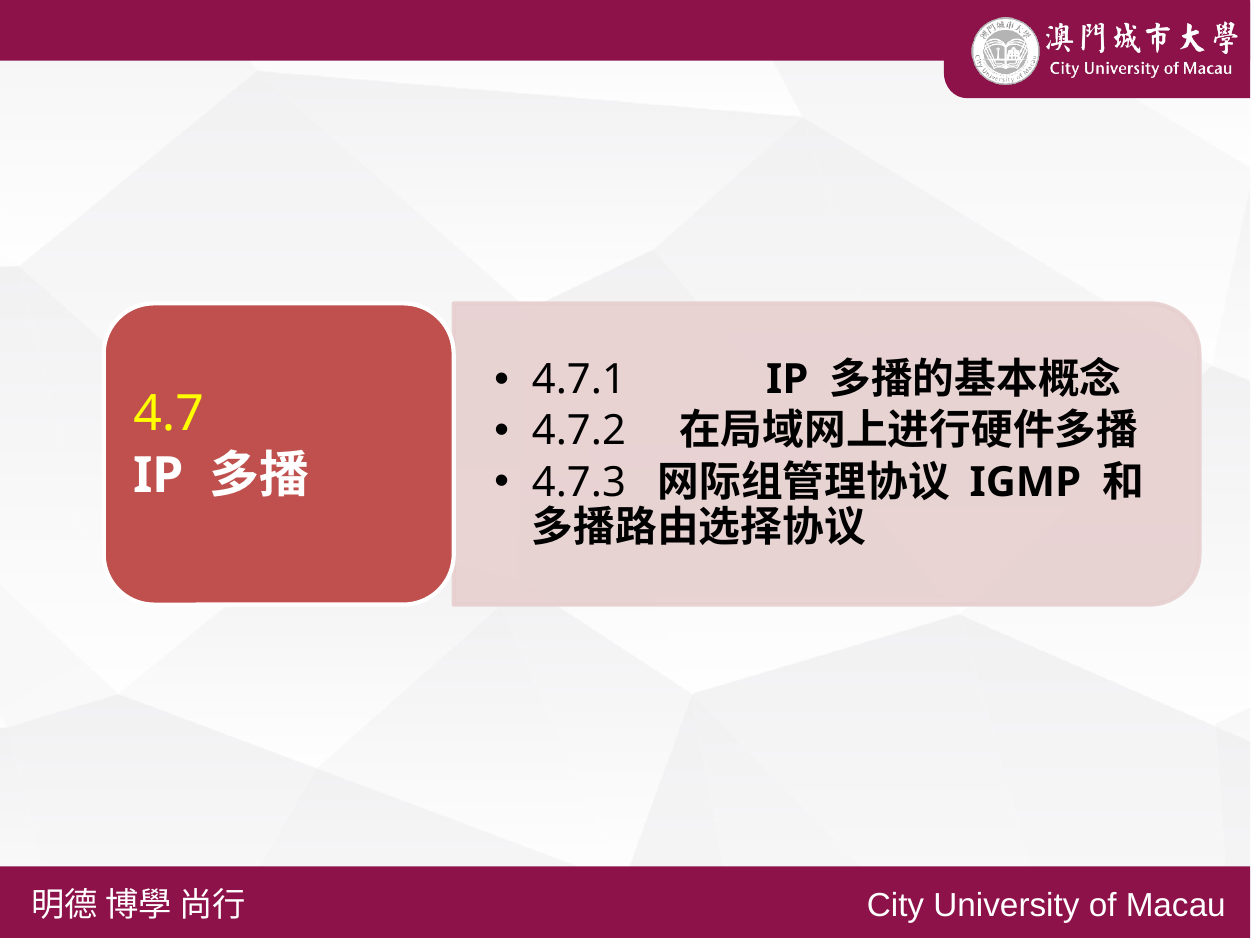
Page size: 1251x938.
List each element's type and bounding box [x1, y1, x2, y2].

text_box [103, 303, 1200, 605]
picture [971, 17, 1040, 85]
picture [1043, 21, 1238, 55]
picture [0, 61, 1251, 866]
picture [1048, 59, 1232, 80]
